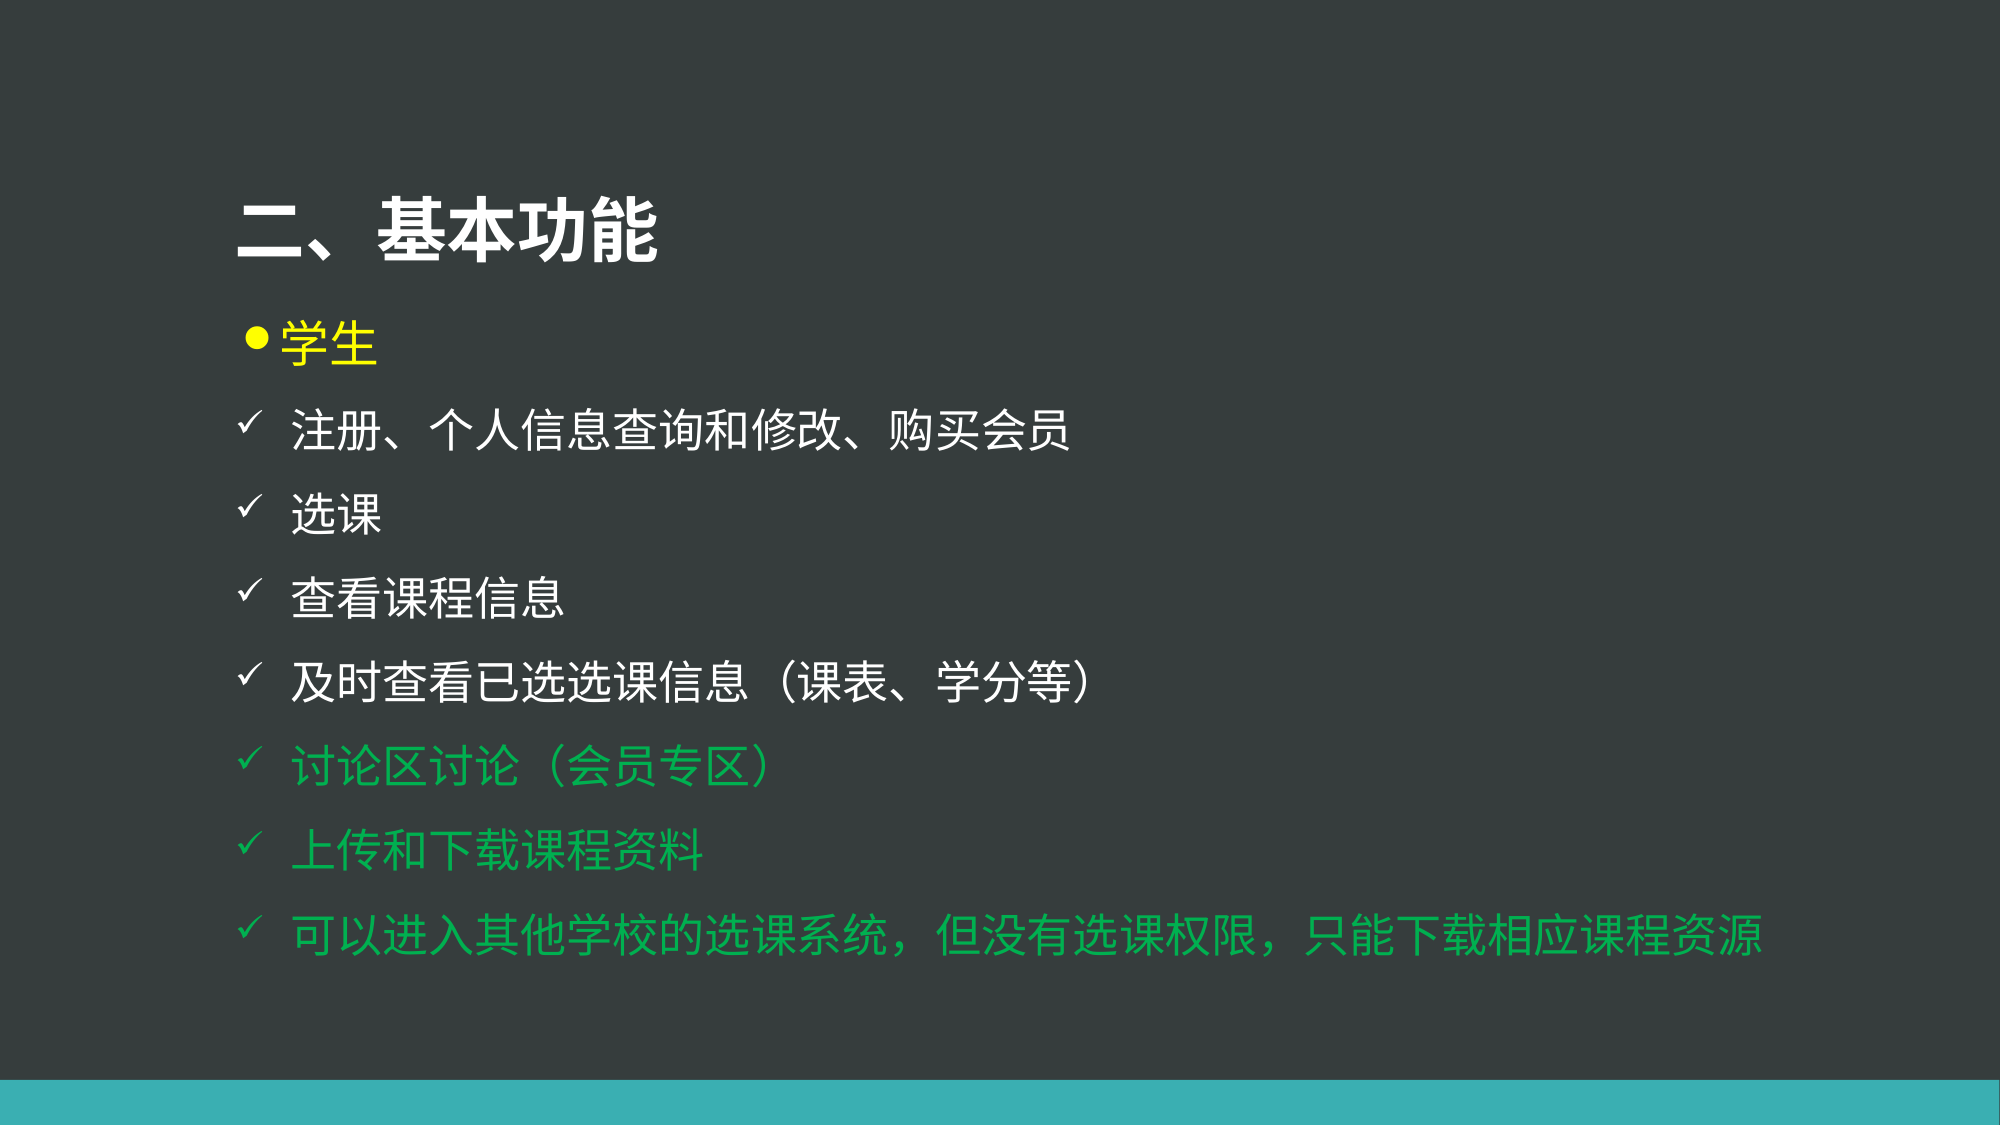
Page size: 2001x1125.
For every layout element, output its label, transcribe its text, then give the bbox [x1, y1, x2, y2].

title 二、基本功能 [219, 76, 1780, 279]
list 学生 注册、个人信息查询和修改、购买会员 选课 查看课程信息 及时查看已选选课信息（课表、学分等） 讨论区讨论（会员专区） 上传和下载课程资料 可以进入其他学校的选课系统，但没有选课权限，只能下载相应课程资源 [219, 311, 1780, 990]
